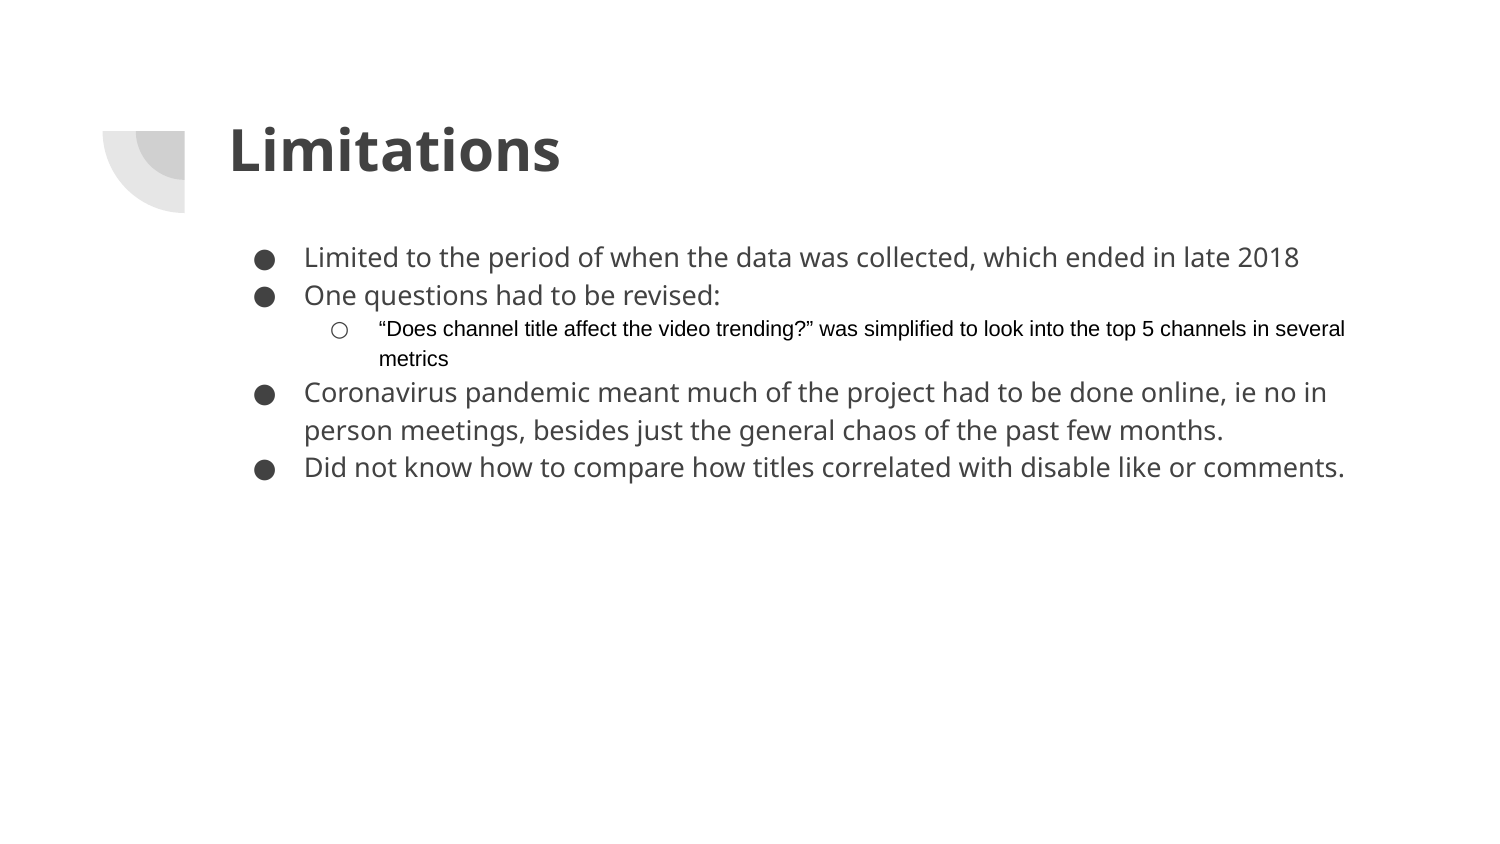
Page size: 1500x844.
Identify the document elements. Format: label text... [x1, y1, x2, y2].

title Limitations [213, 98, 1368, 220]
list Limited to the period of when the data was collected, which ended in late 2018 One questions had to be revised: “Does channel title affect the video trending?” was simplified to look into the top 5 channels in several metrics Coronavirus pandemic meant much of the project had to be done online, ie no in person meetings, besides just the general chaos of the past few months. Did not know how to compare how titles correlated with disable like or comments. [213, 220, 1368, 638]
